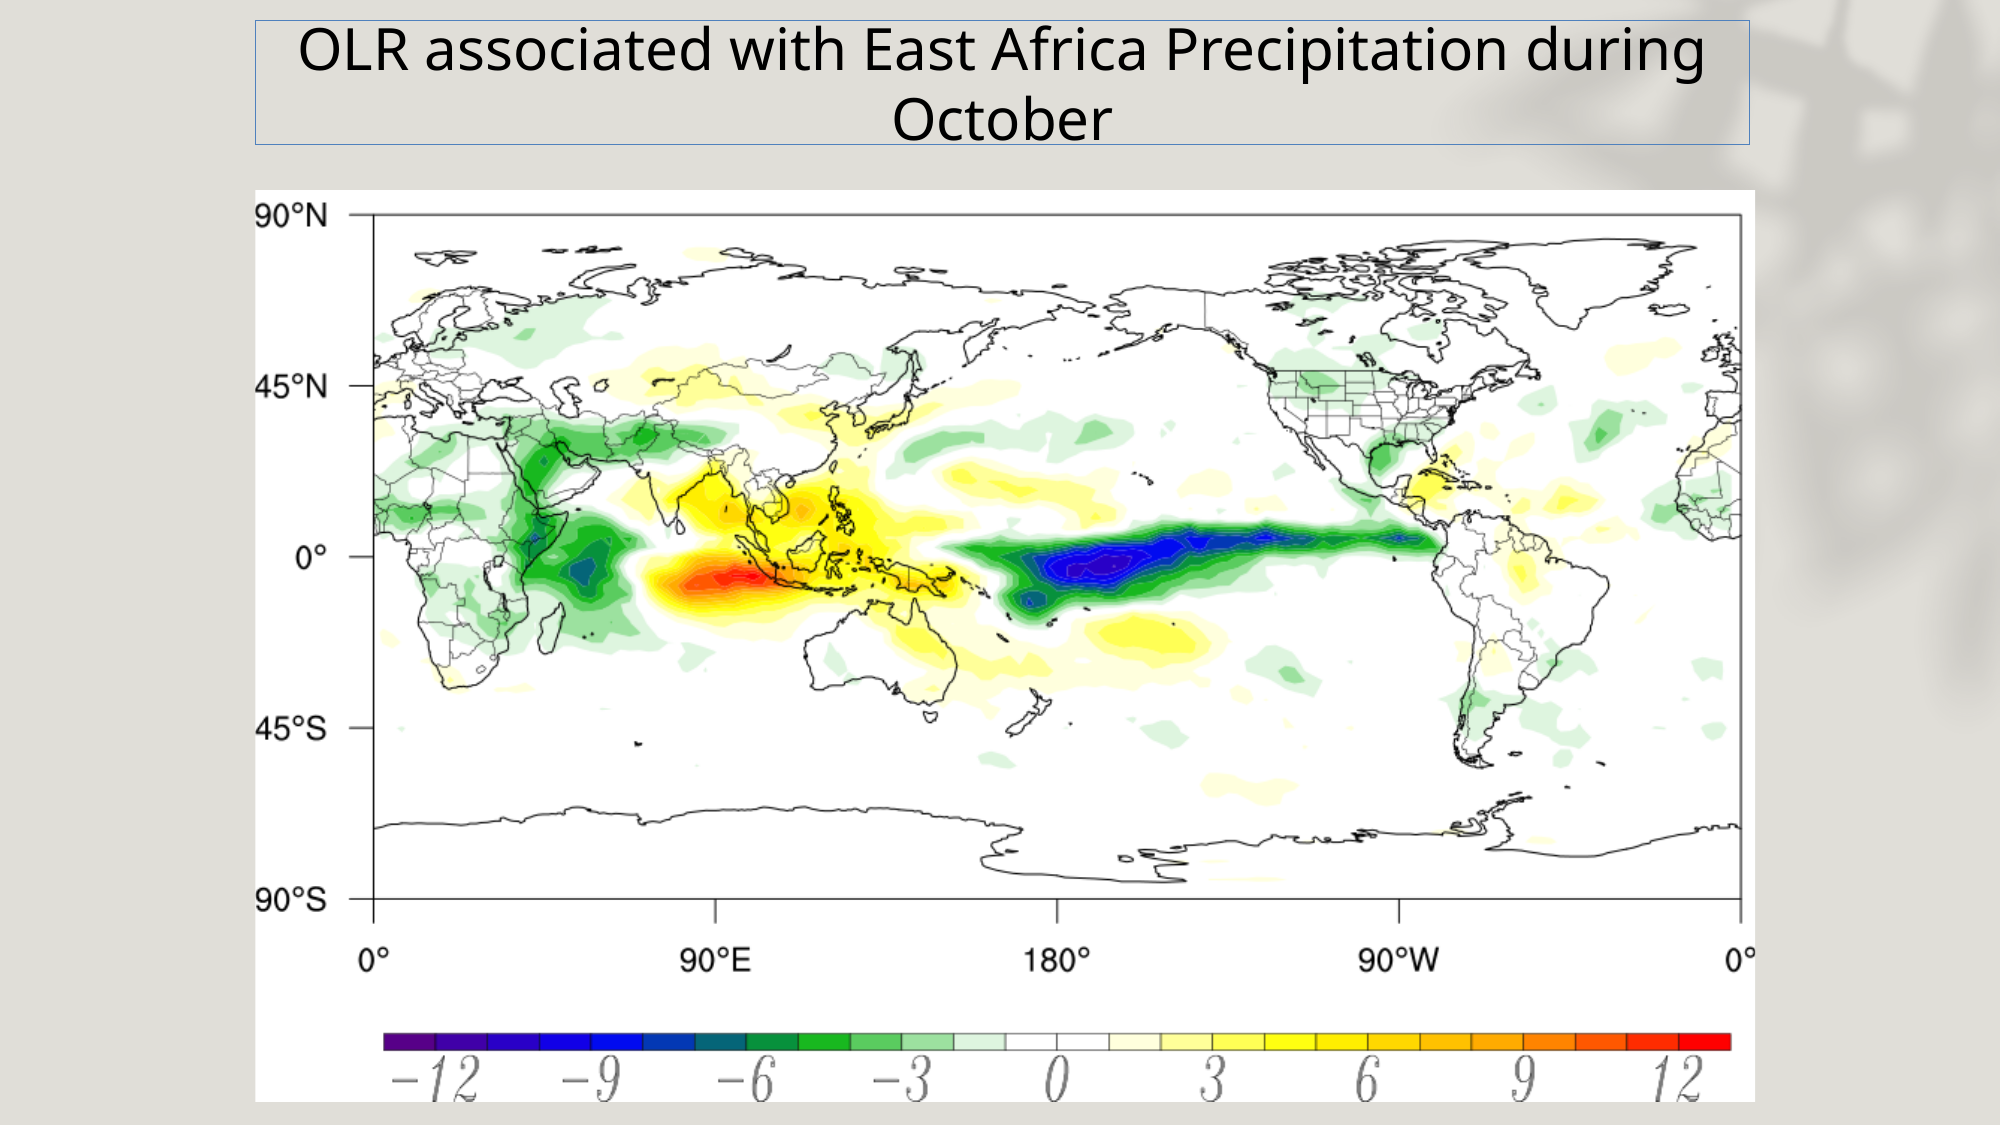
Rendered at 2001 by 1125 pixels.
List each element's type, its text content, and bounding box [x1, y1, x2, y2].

title OLR associated with East Africa Precipitation during October [255, 20, 1750, 145]
picture [255, 190, 1756, 1102]
